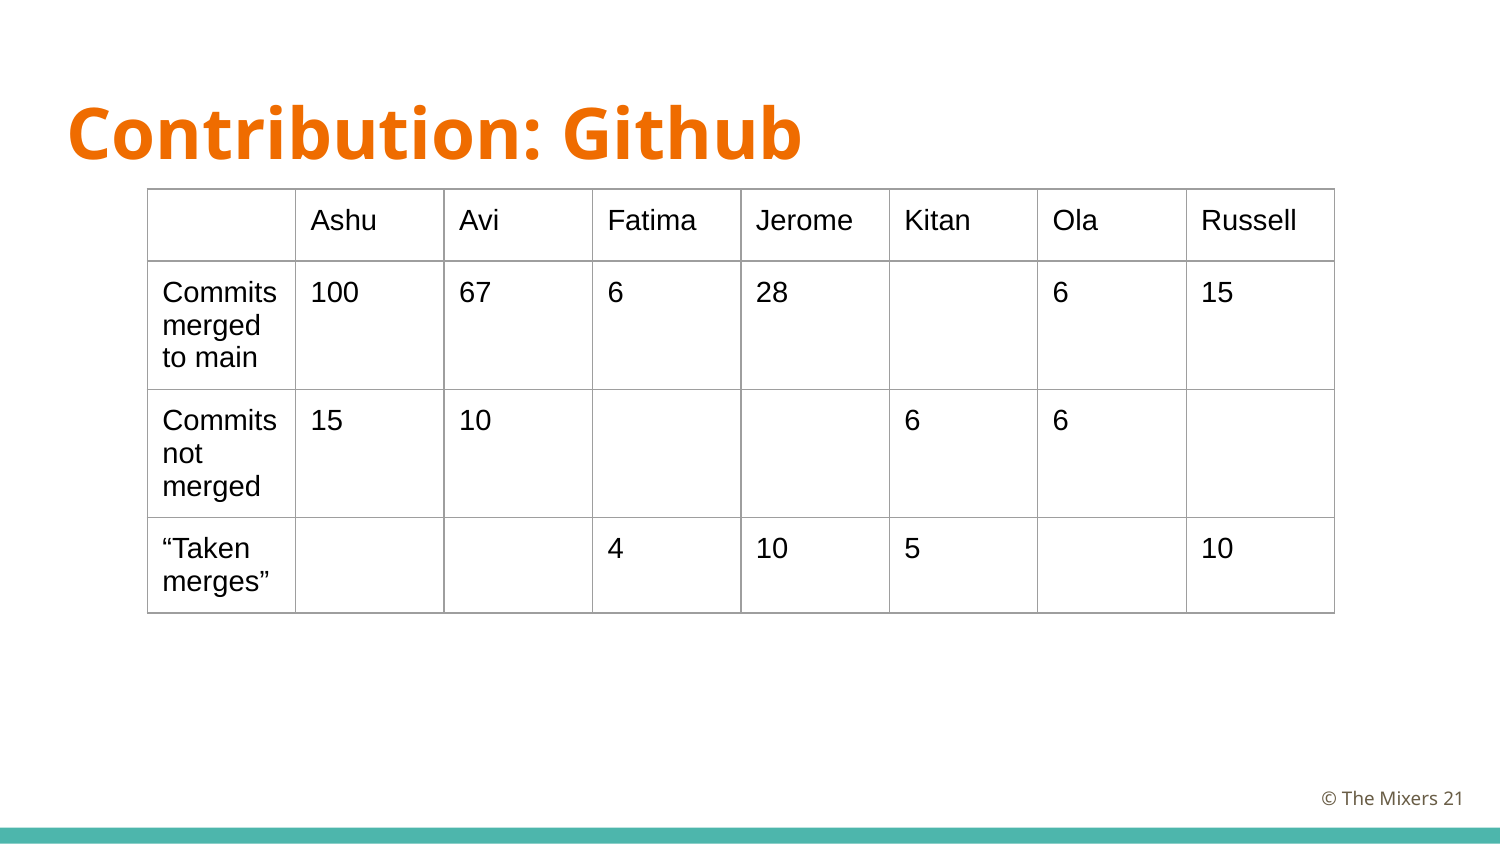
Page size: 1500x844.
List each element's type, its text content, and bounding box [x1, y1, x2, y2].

table_cell 10 [445, 390, 592, 517]
table_header Avi [445, 190, 592, 260]
table_header Jerome [742, 190, 889, 260]
table_cell [1187, 390, 1334, 517]
table_header [148, 190, 295, 260]
table_cell 6 [890, 390, 1037, 517]
table_cell 28 [742, 262, 889, 389]
table_header Ola [1038, 190, 1186, 260]
table_cell 6 [593, 262, 740, 389]
table_cell [445, 518, 592, 612]
slide_number © The Mixers ‹#› [1266, 764, 1480, 830]
table_header Kitan [890, 190, 1037, 260]
table_cell 15 [1187, 262, 1334, 389]
table_cell 67 [445, 262, 592, 389]
table_cell [1038, 518, 1186, 612]
title Contribution: Github [51, 72, 1449, 189]
table_cell [890, 262, 1037, 389]
table_cell 15 [296, 390, 443, 517]
list [51, 207, 1449, 750]
table_cell 100 [296, 262, 443, 389]
table_cell [742, 390, 889, 517]
table_header Russell [1187, 190, 1334, 260]
table_cell 10 [742, 518, 889, 612]
table_cell 5 [890, 518, 1037, 612]
table_header Ashu [296, 190, 443, 260]
table_cell 6 [1038, 390, 1186, 517]
table_cell [593, 390, 740, 517]
table_cell 4 [593, 518, 740, 612]
table_cell Commits merged to main [148, 262, 295, 389]
table_cell [296, 518, 443, 612]
table_cell 6 [1038, 262, 1186, 389]
table_cell “Taken merges” [148, 518, 295, 612]
table_cell 10 [1187, 518, 1334, 612]
table_header Fatima [593, 190, 740, 260]
table_cell Commits not merged [148, 390, 295, 517]
